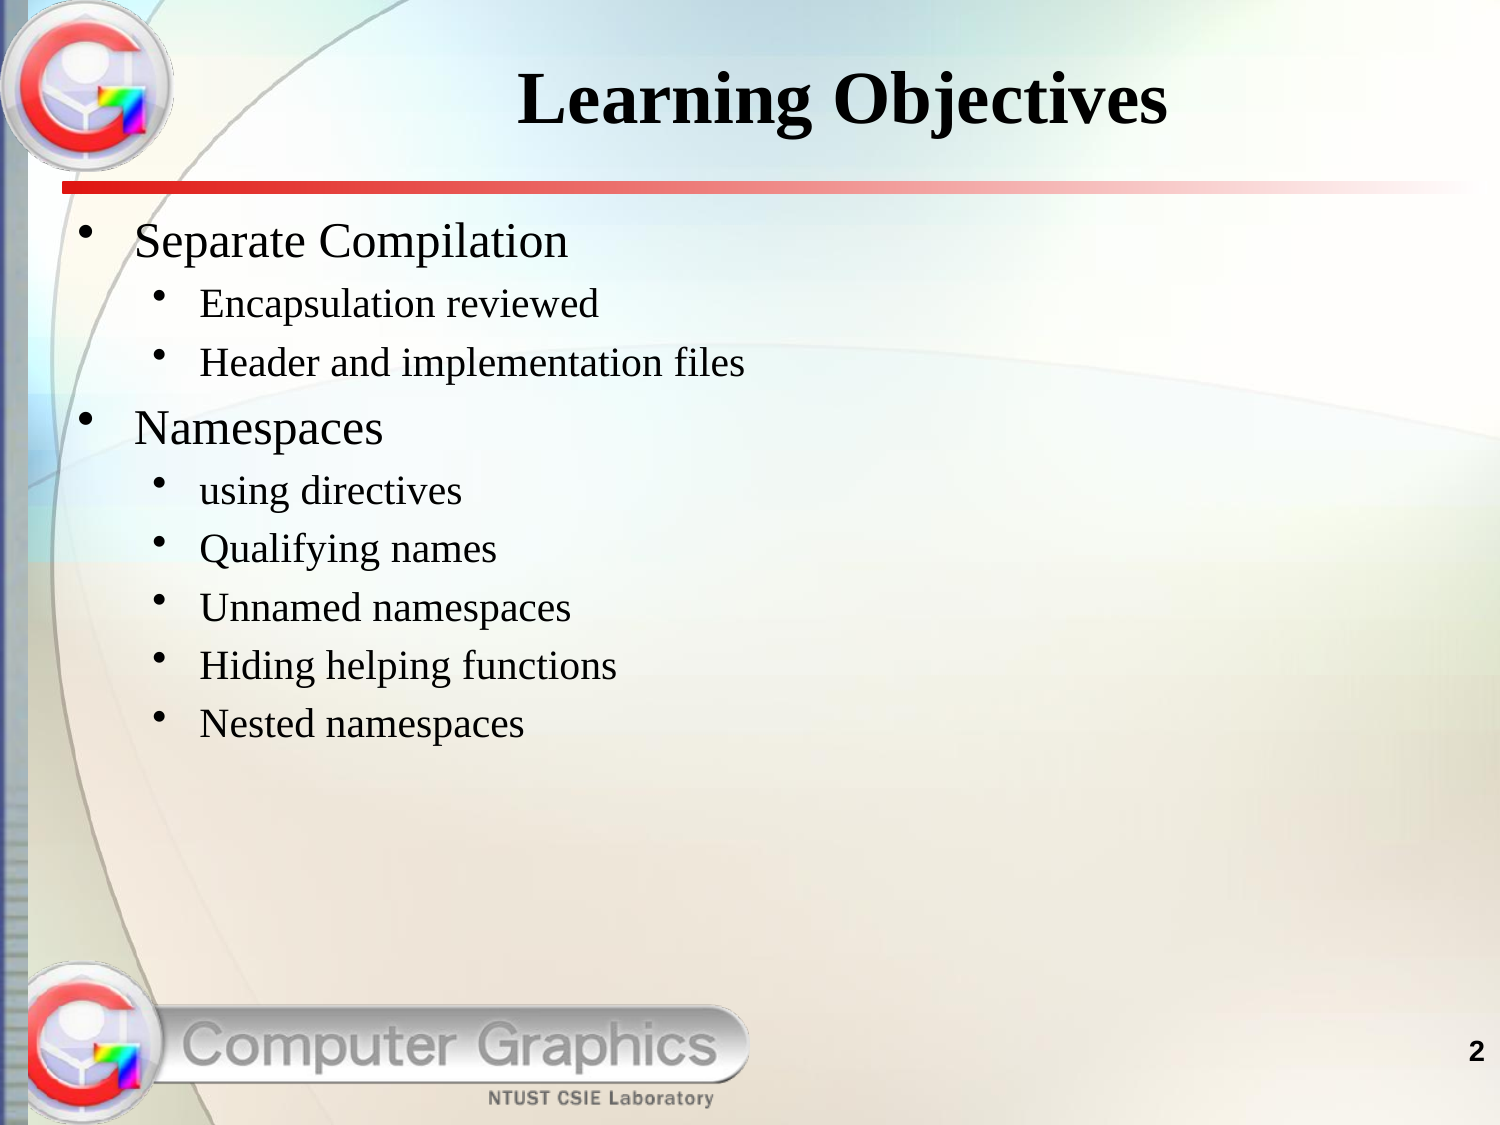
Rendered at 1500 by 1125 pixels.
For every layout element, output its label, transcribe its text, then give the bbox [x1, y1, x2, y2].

slide_number 2 [1187, 1025, 1500, 1063]
list Separate Compilation Encapsulation reviewed Header and implementation files Namespaces using directives Qualifying names Unnamed namespaces Hiding helping functions Nested namespaces [62, 200, 1463, 1000]
title Learning Objectives [187, 0, 1500, 188]
picture [0, 0, 1500, 1125]
